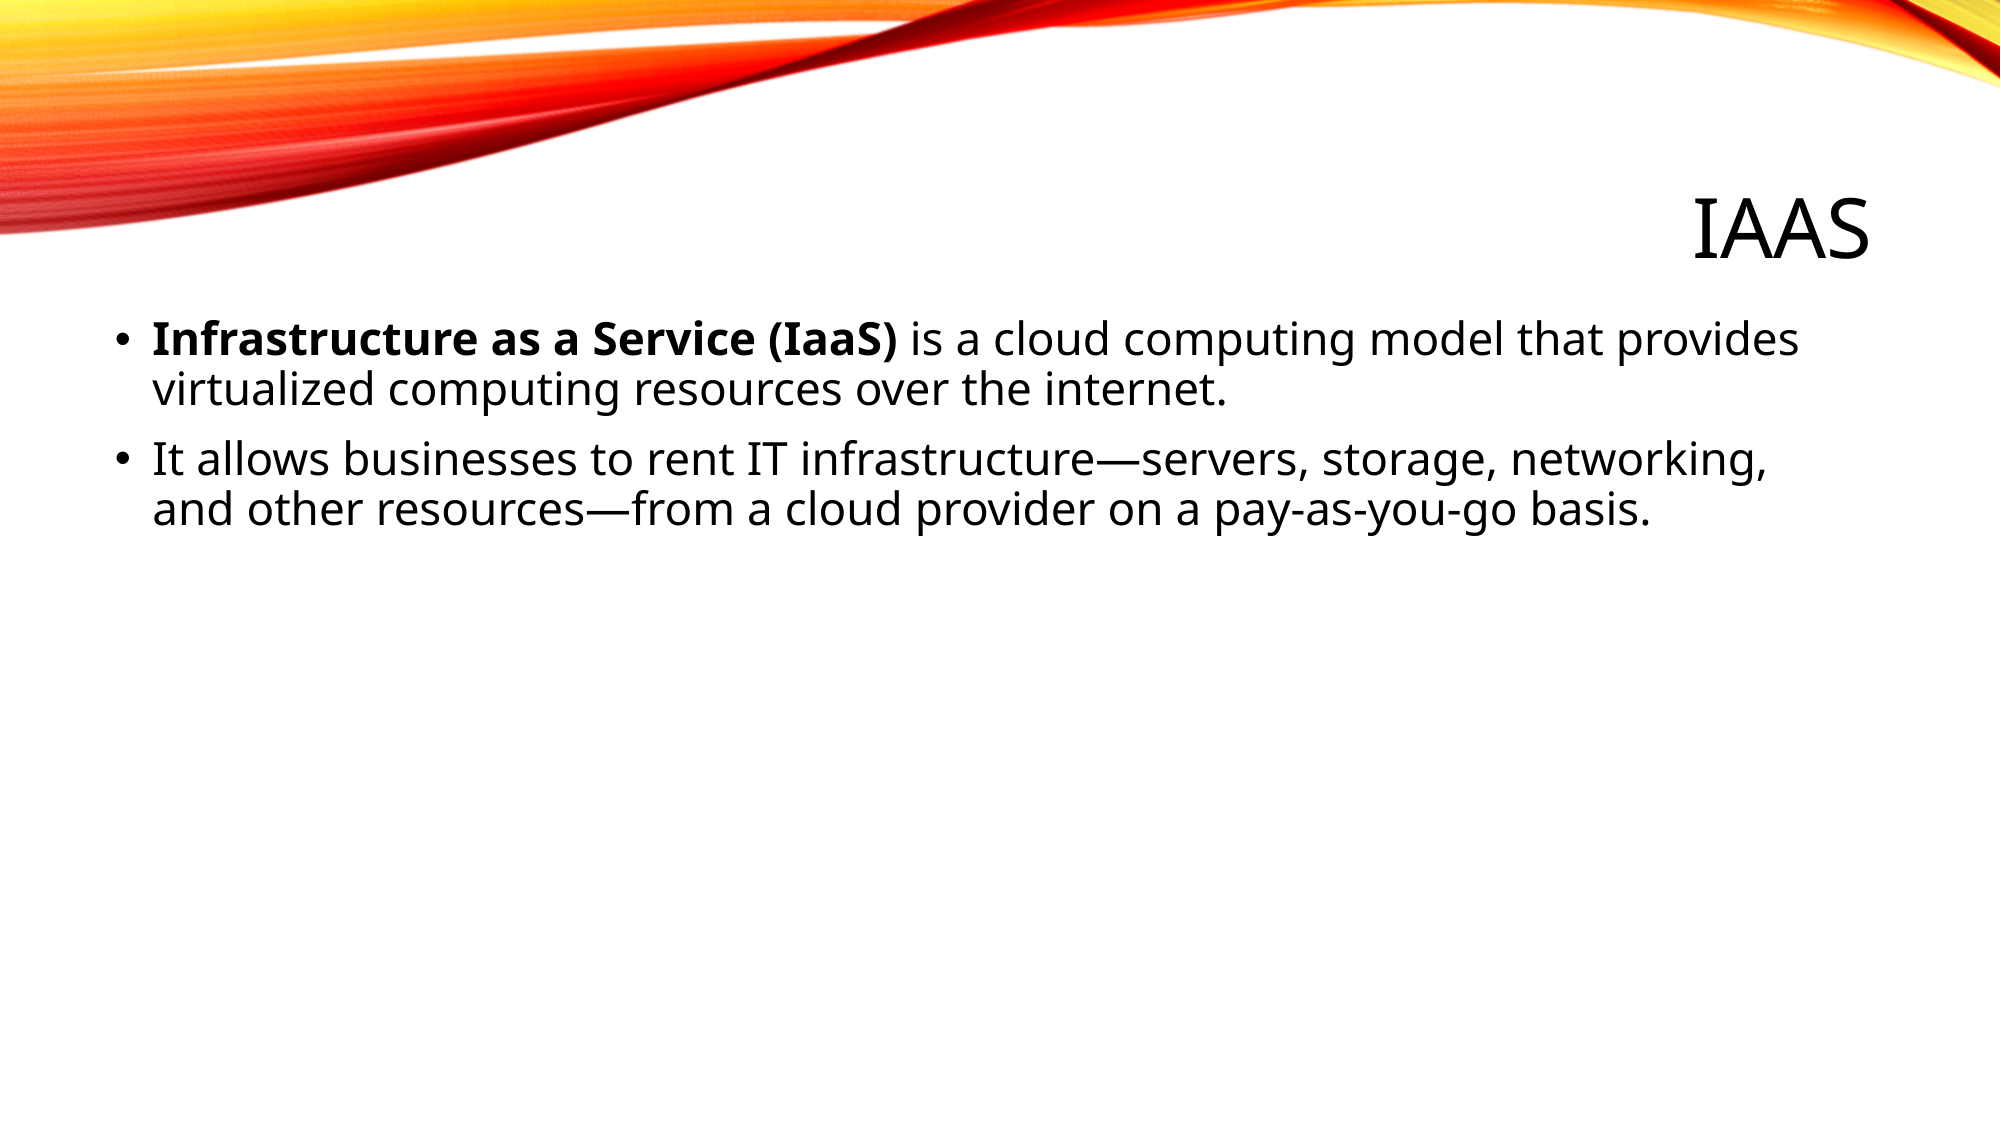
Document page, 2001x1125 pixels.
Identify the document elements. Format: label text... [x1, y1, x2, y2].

picture [0, 0, 2000, 237]
title IAAS [474, 125, 1888, 338]
list Infrastructure as a Service (IaaS) is a cloud computing model that provides virtualized computing resources over the internet. It allows businesses to rent IT infrastructure—servers, storage, networking, and other resources—from a cloud provider on a pay-as-you-go basis. [99, 308, 1867, 799]
